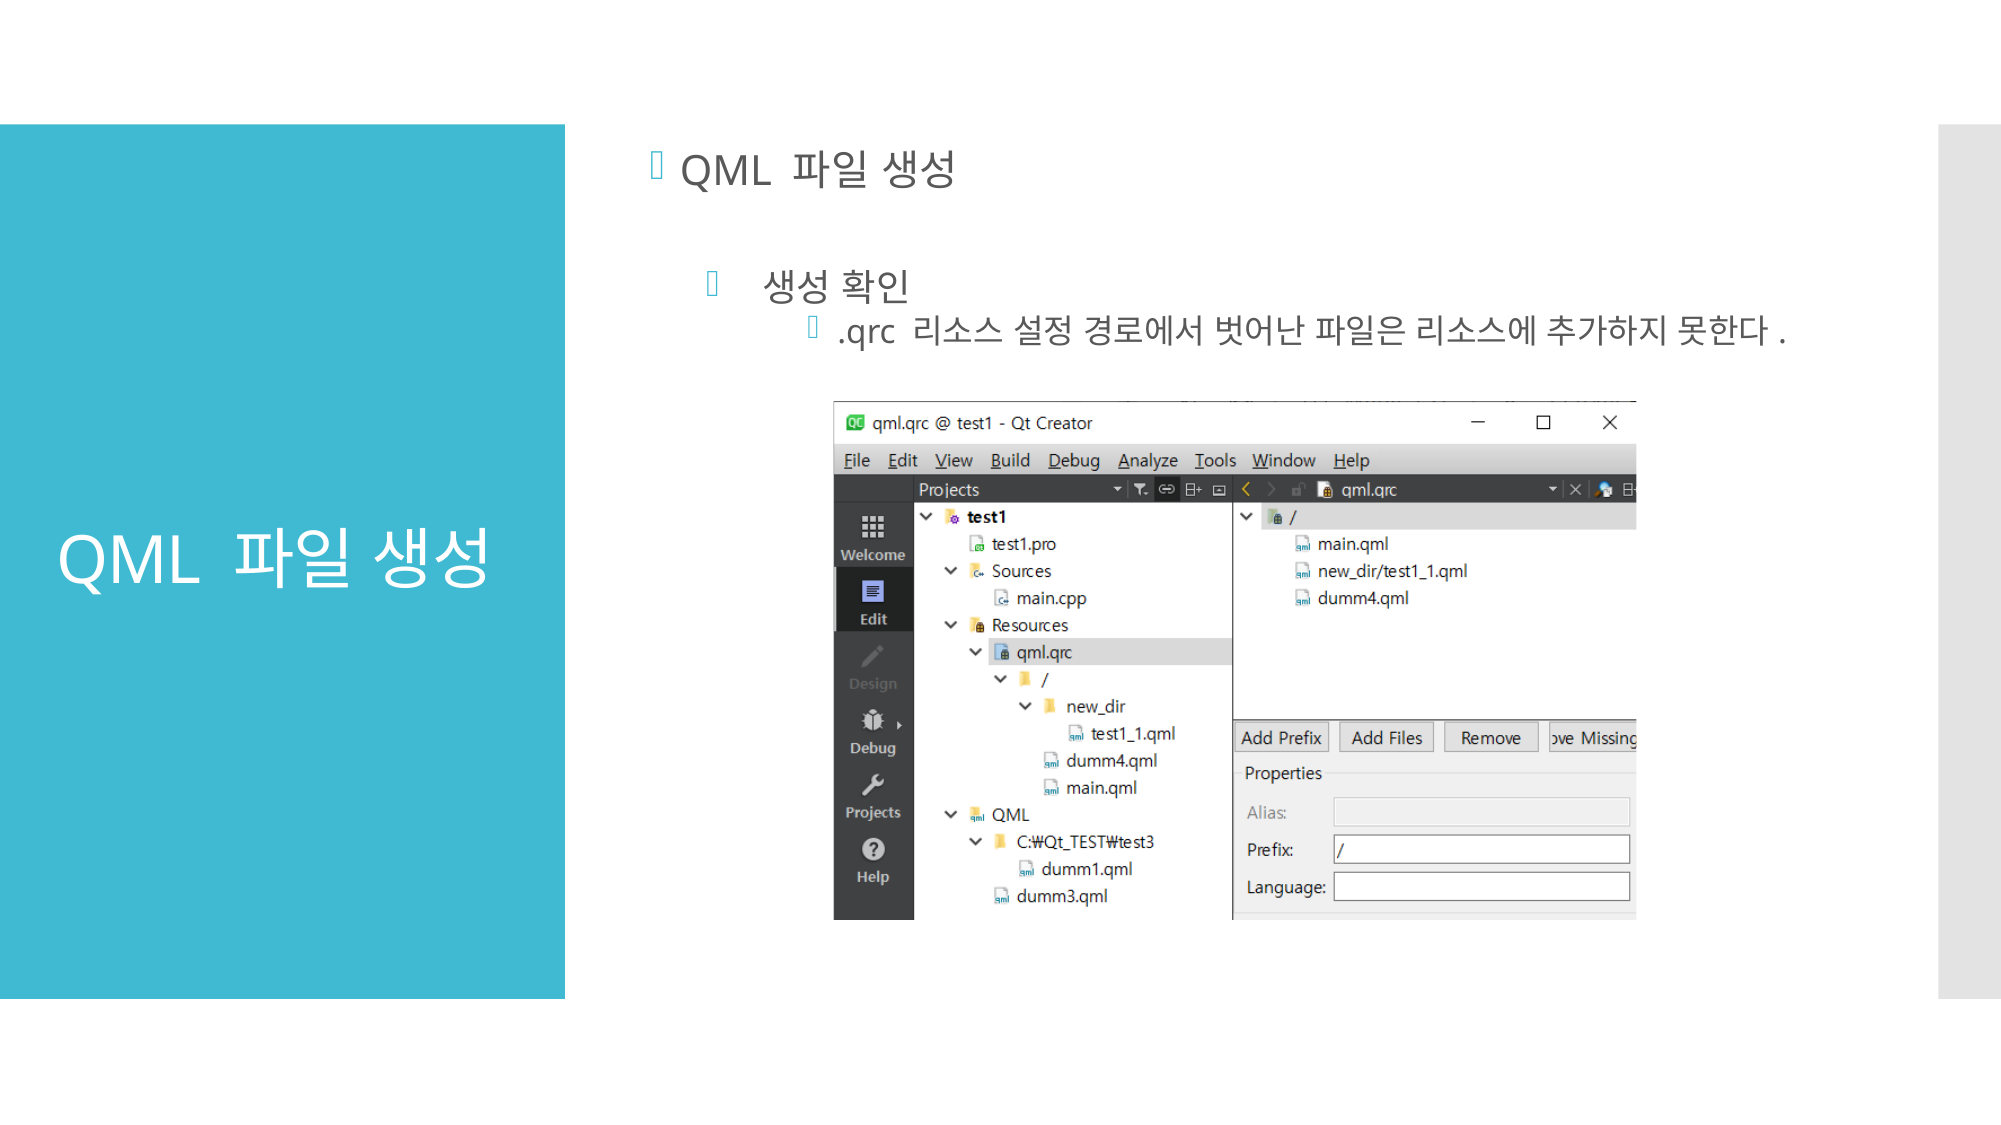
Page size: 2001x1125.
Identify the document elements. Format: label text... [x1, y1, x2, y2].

list QML 파일 생성 생성 확인 .qrc 리소스 설정 경로에서 벗어난 파일은 리소스에 추가하지 못한다. [634, 141, 1835, 982]
title QML 파일 생성 [41, 184, 525, 940]
picture [833, 401, 1637, 921]
